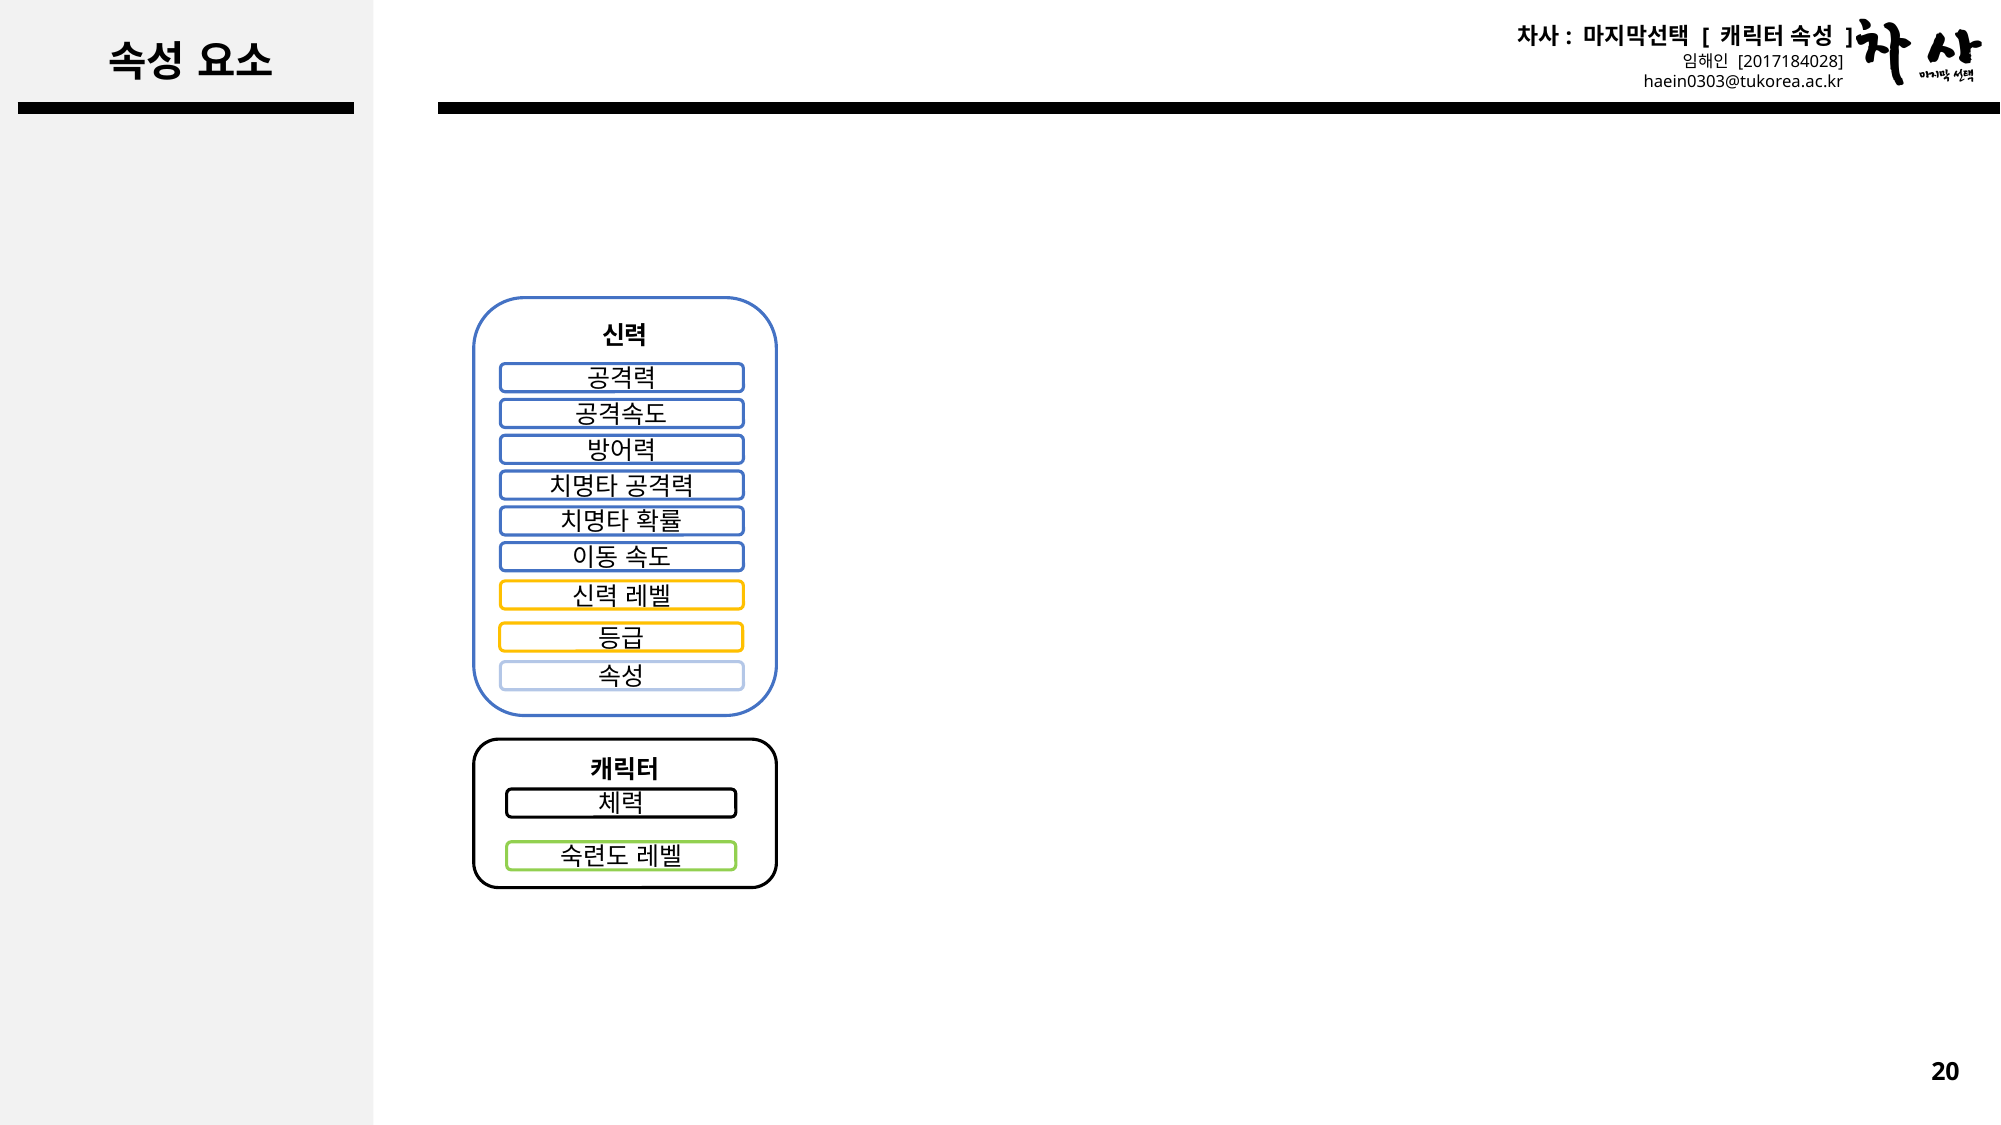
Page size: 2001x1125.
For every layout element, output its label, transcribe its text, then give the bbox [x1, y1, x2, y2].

title 속성 요소 [17, 30, 365, 96]
slide_number 20 [1524, 1042, 1975, 1103]
picture [1838, 13, 2000, 90]
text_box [473, 297, 777, 888]
